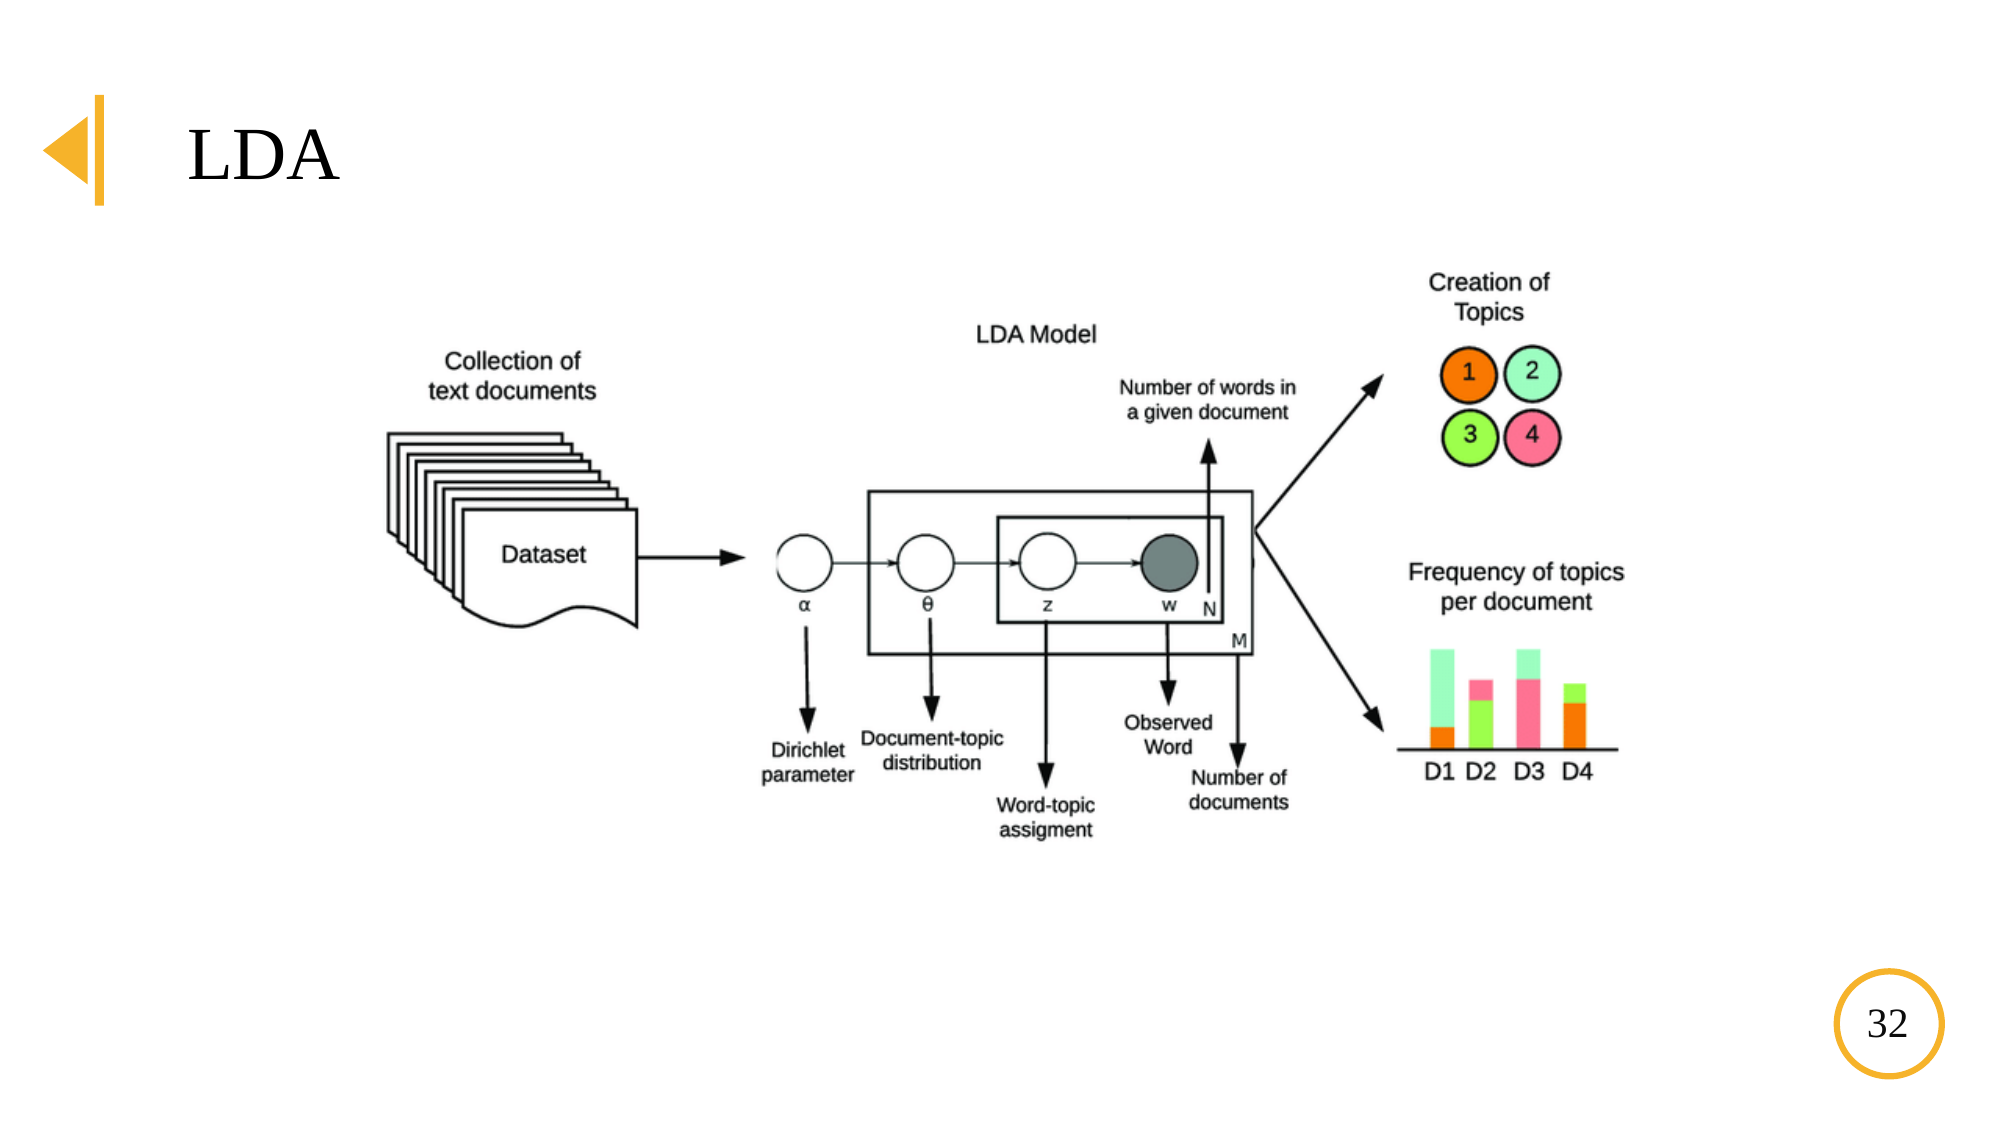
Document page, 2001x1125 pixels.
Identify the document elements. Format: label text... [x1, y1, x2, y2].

picture [296, 270, 1625, 855]
slide_number 32 [1845, 987, 1930, 1054]
text_box LDA [172, 89, 1152, 231]
